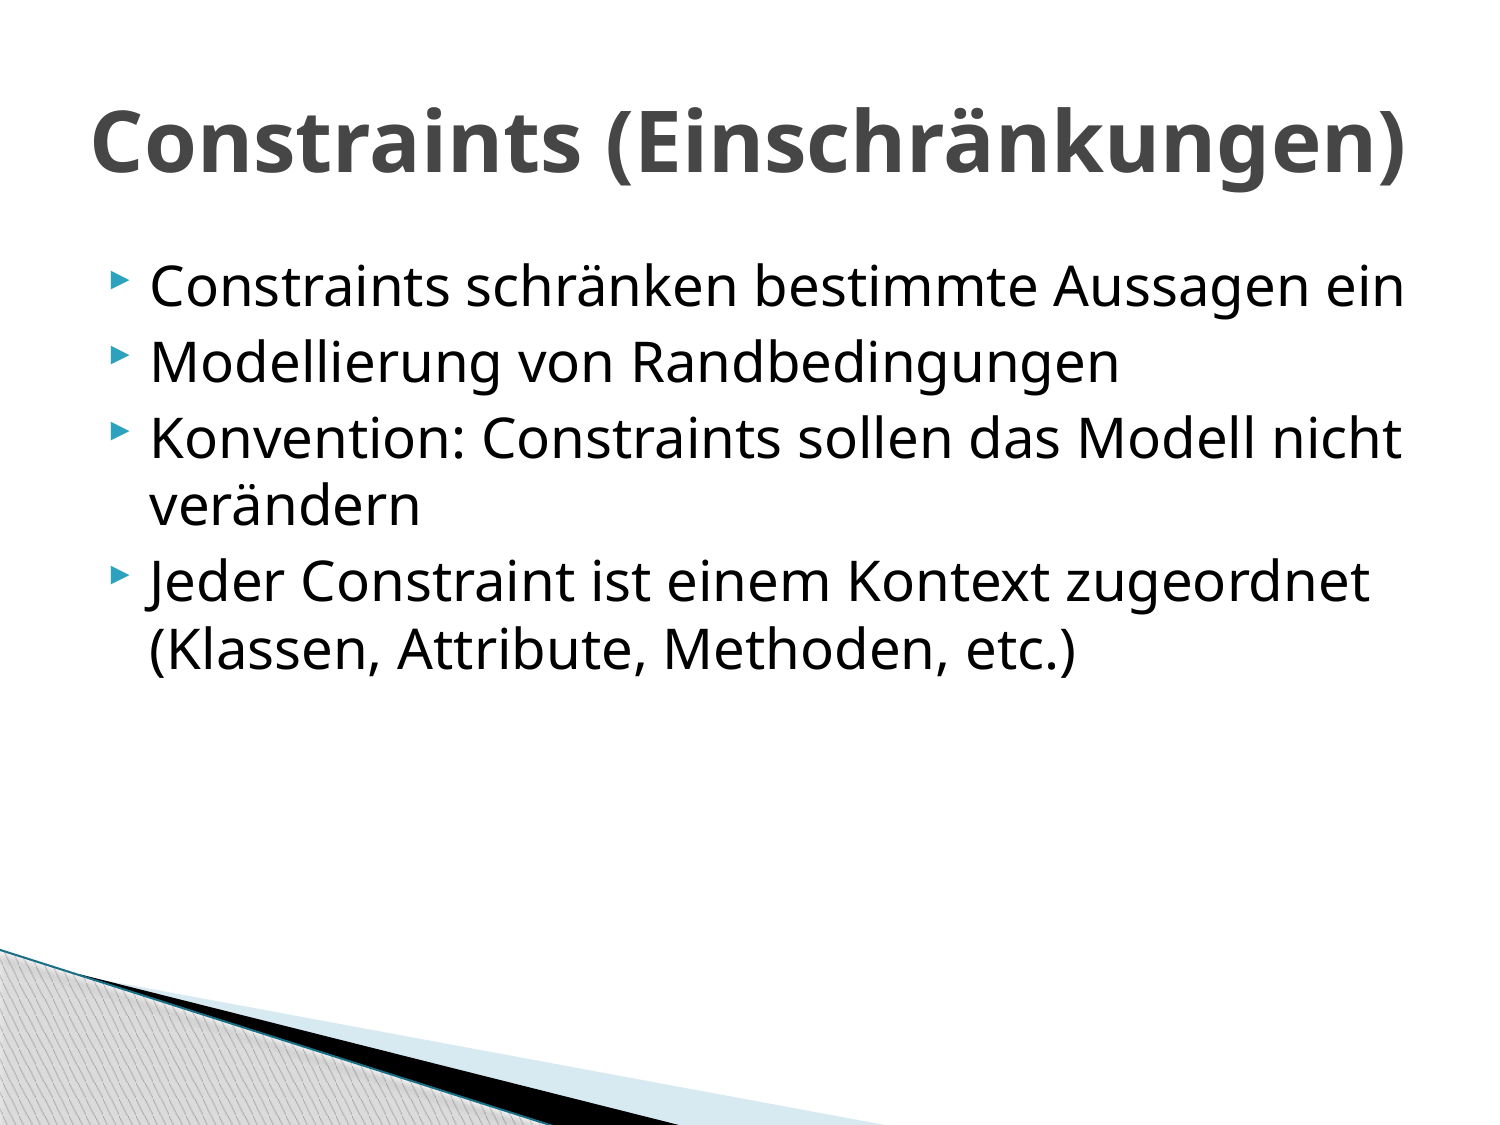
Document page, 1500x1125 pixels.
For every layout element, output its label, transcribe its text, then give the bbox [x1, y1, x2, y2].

title Constraints (Einschränkungen) [75, 45, 1425, 233]
list Constraints schränken bestimmte Aussagen ein Modellierung von Randbedingungen Konvention: Constraints sollen das Modell nicht verändern Jeder Constraint ist einem Kontext zugeordnet (Klassen, Attribute, Methoden, etc.) [75, 243, 1425, 986]
